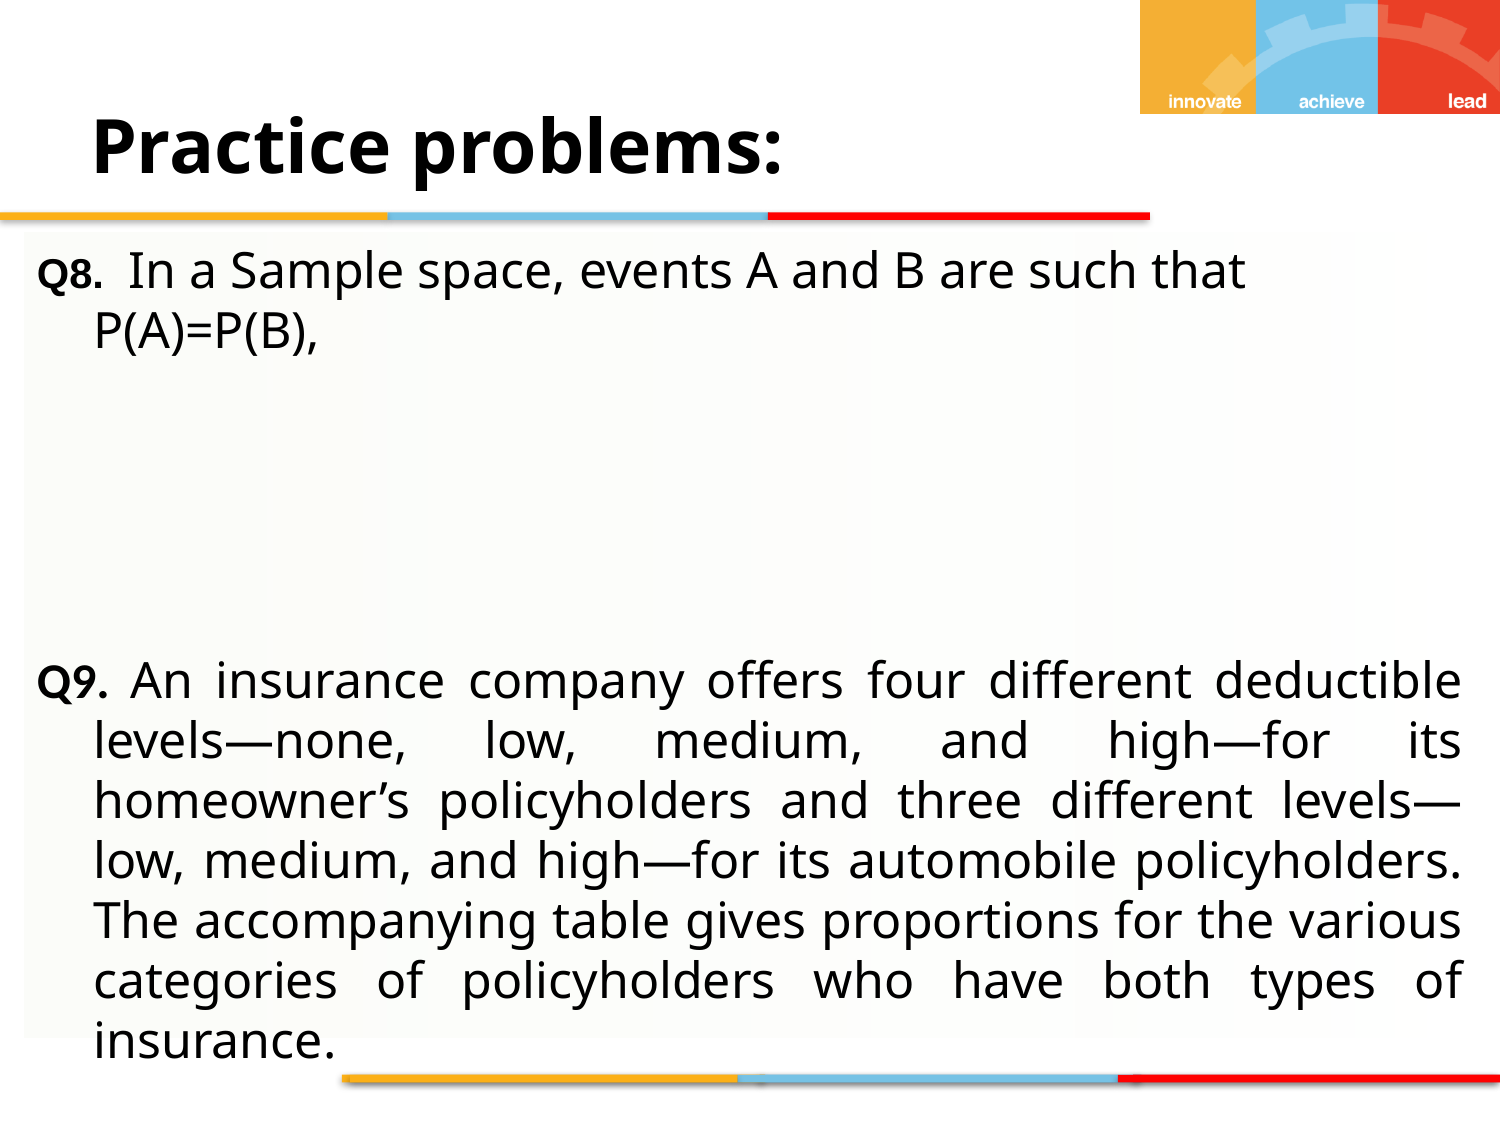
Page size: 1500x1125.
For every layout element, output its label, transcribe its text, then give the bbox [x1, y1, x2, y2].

picture [1140, 0, 1500, 114]
title Practice problems: [75, 50, 988, 232]
